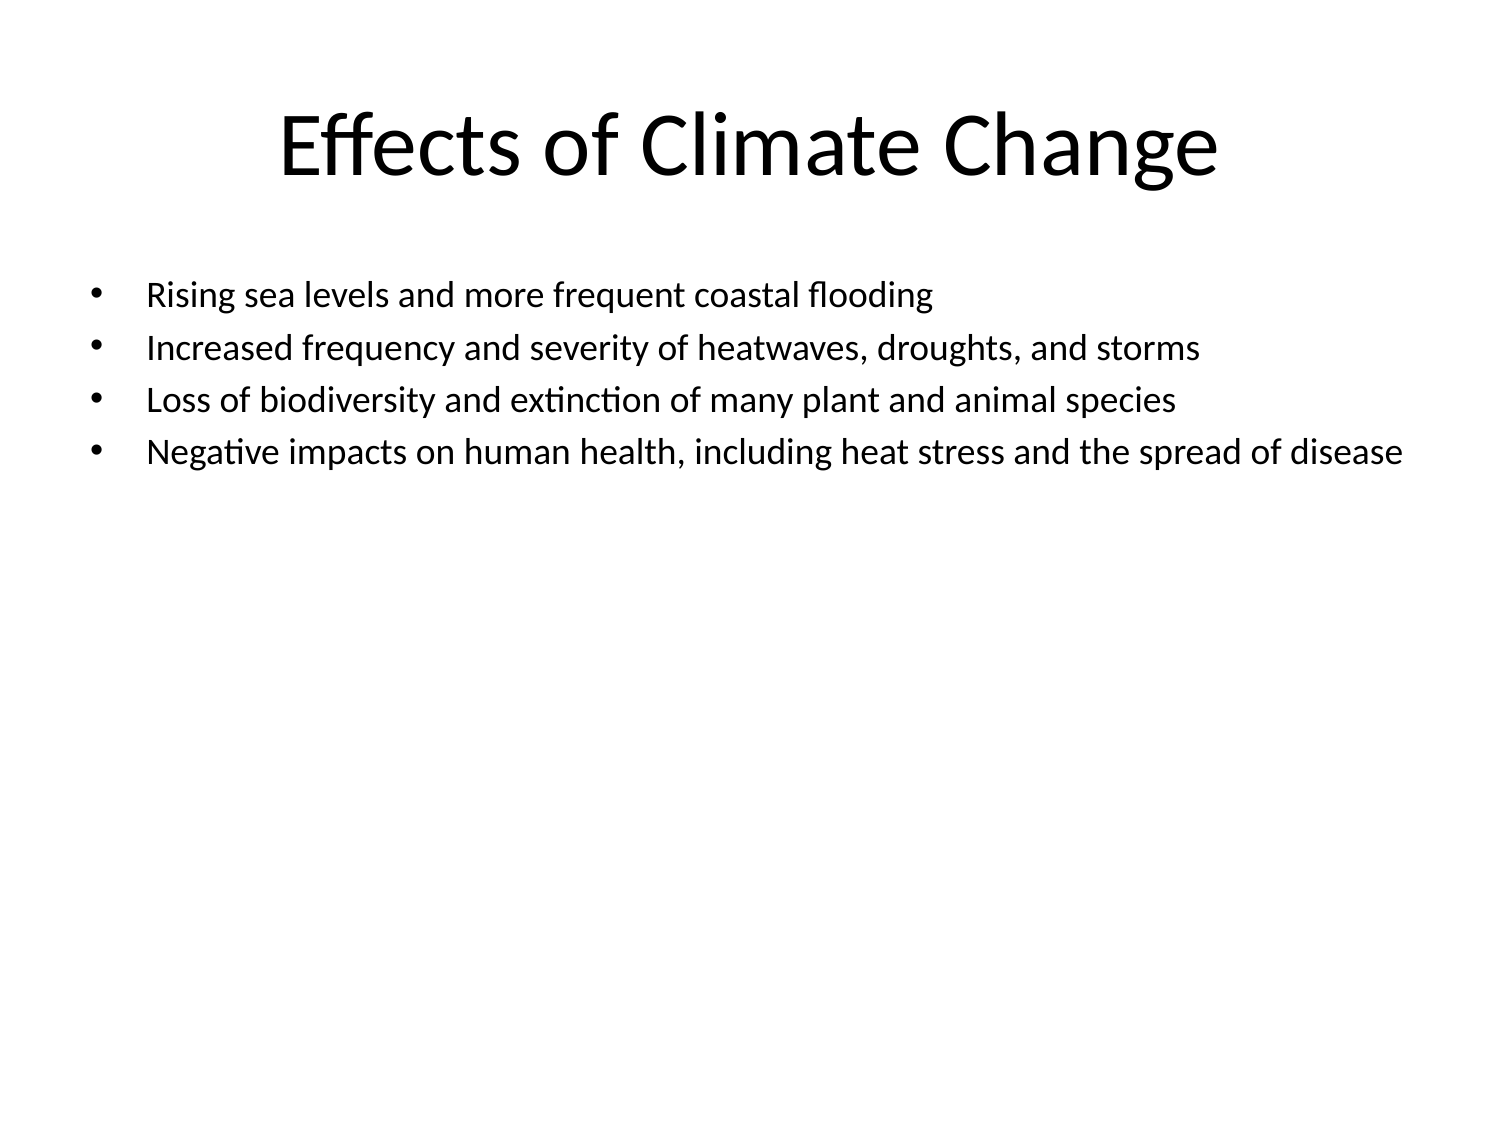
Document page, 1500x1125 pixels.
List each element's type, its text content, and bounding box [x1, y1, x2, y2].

list Rising sea levels and more frequent coastal flooding Increased frequency and severity of heatwaves, droughts, and storms Loss of biodiversity and extinction of many plant and animal species Negative impacts on human health, including heat stress and the spread of disease [75, 262, 1425, 1005]
title Effects of Climate Change [75, 45, 1425, 233]
